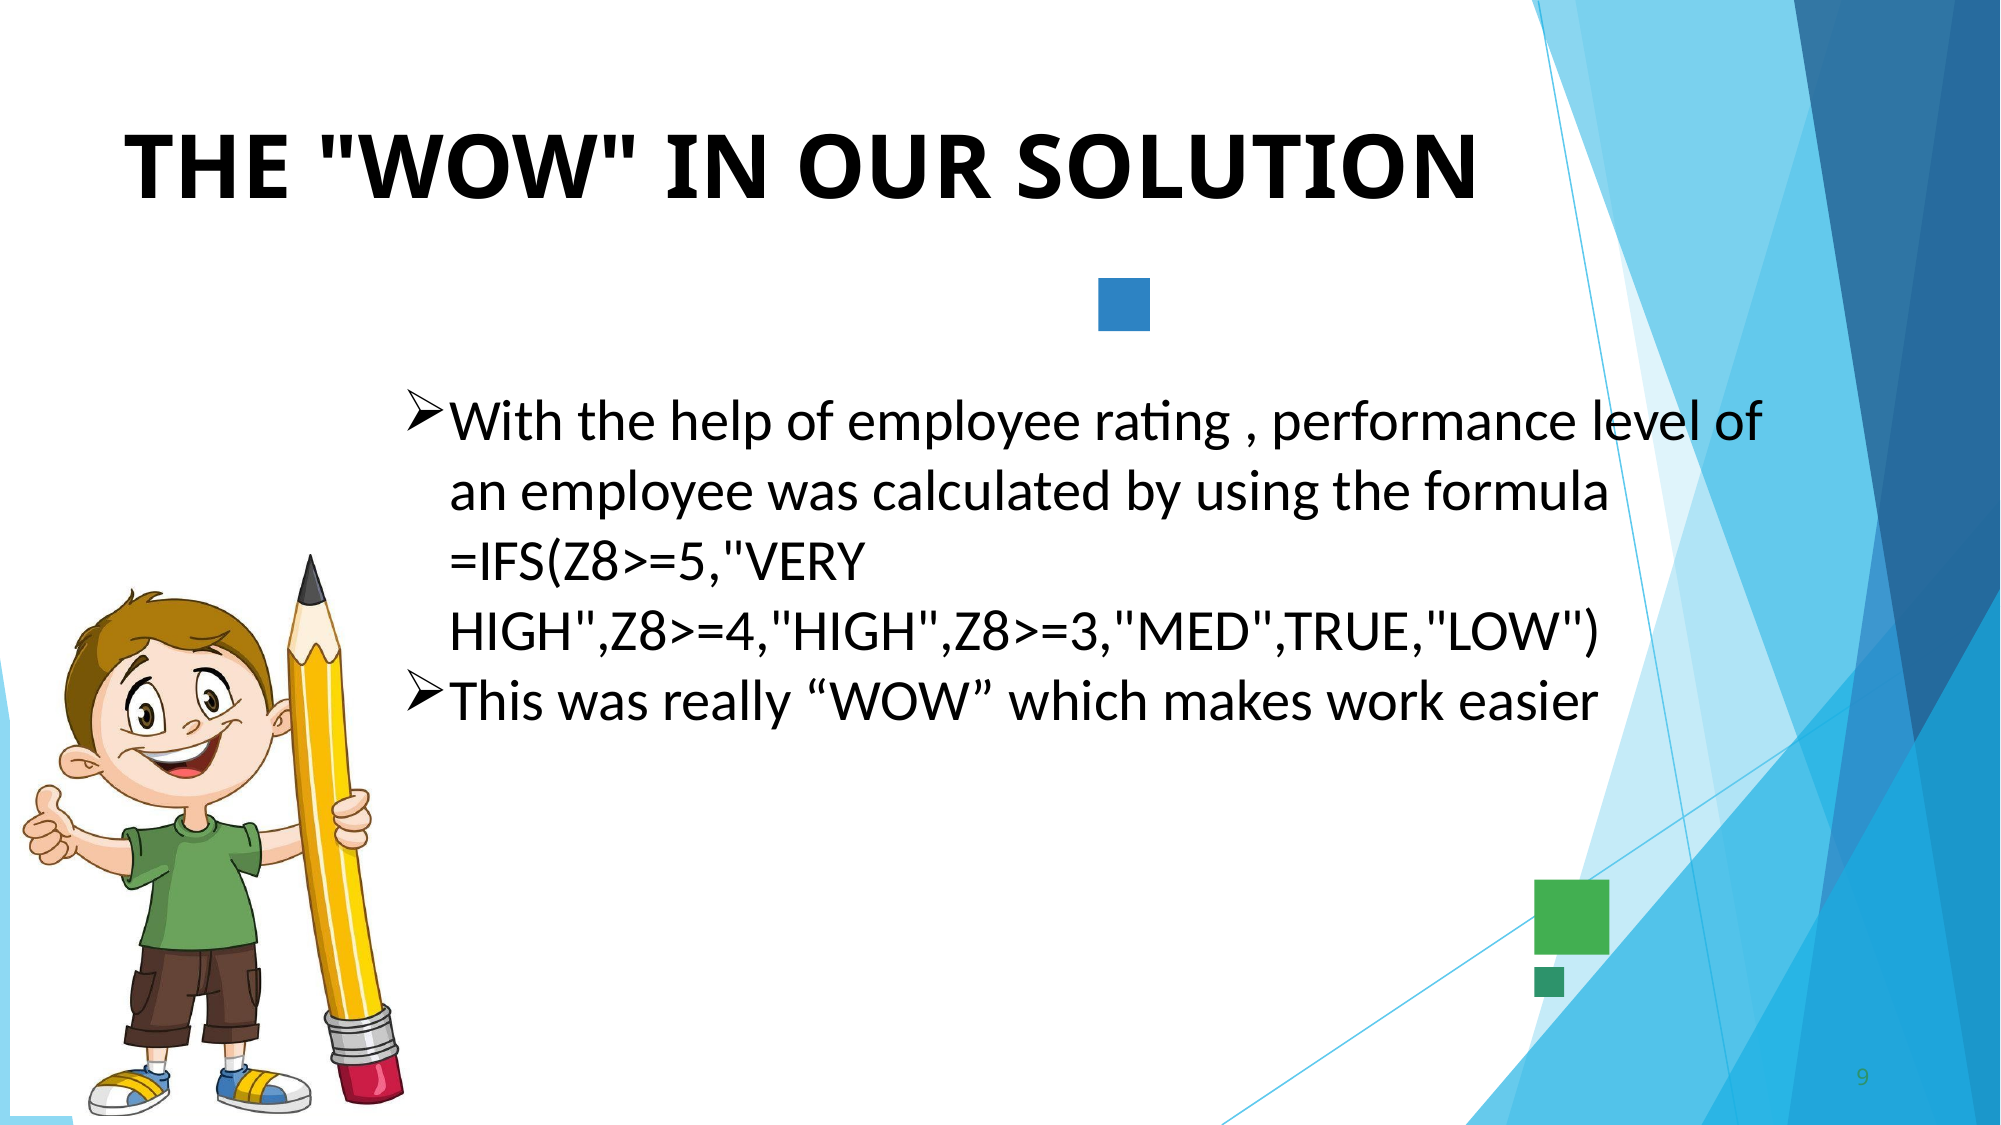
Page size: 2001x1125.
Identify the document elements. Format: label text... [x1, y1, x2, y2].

text_box With the help of employee rating , performance level of an employee was calculated by using the formula =IFS(Z8>=5,"VERY HIGH",Z8>=4,"HIGH",Z8>=3,"MED",TRUE,"LOW") This was really “WOW” which makes work easier [387, 375, 1788, 740]
text_box [1098, 298, 1150, 332]
text_box 9 [1849, 1061, 1888, 1095]
text_box [1534, 879, 1610, 955]
title THE "WOW" IN OUR SOLUTION [121, 107, 1513, 298]
text_box [1534, 967, 1565, 997]
picture [10, 554, 416, 1116]
